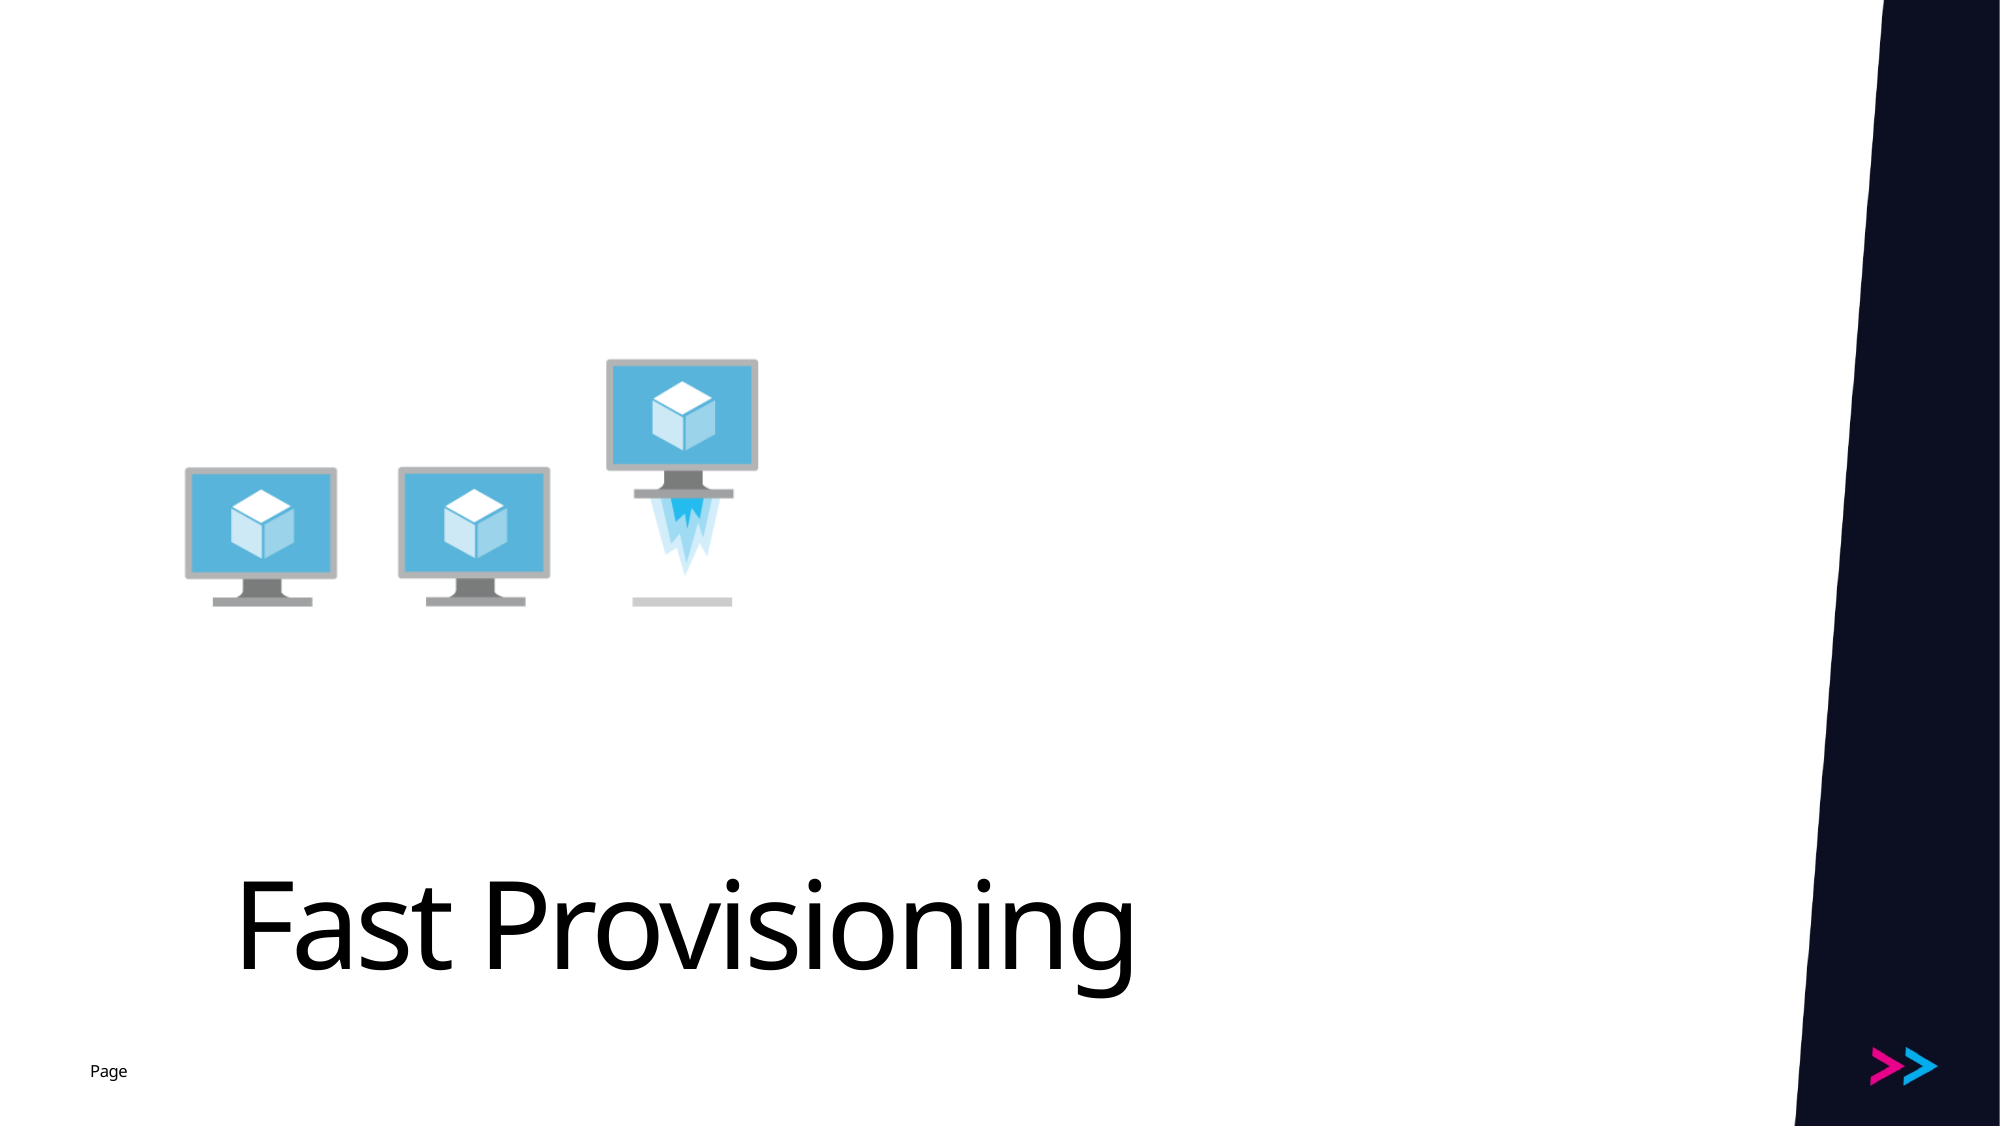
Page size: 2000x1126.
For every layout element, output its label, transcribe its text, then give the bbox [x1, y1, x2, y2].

title Fast Provisioning [232, 700, 1372, 995]
picture [0, 0, 2000, 1126]
